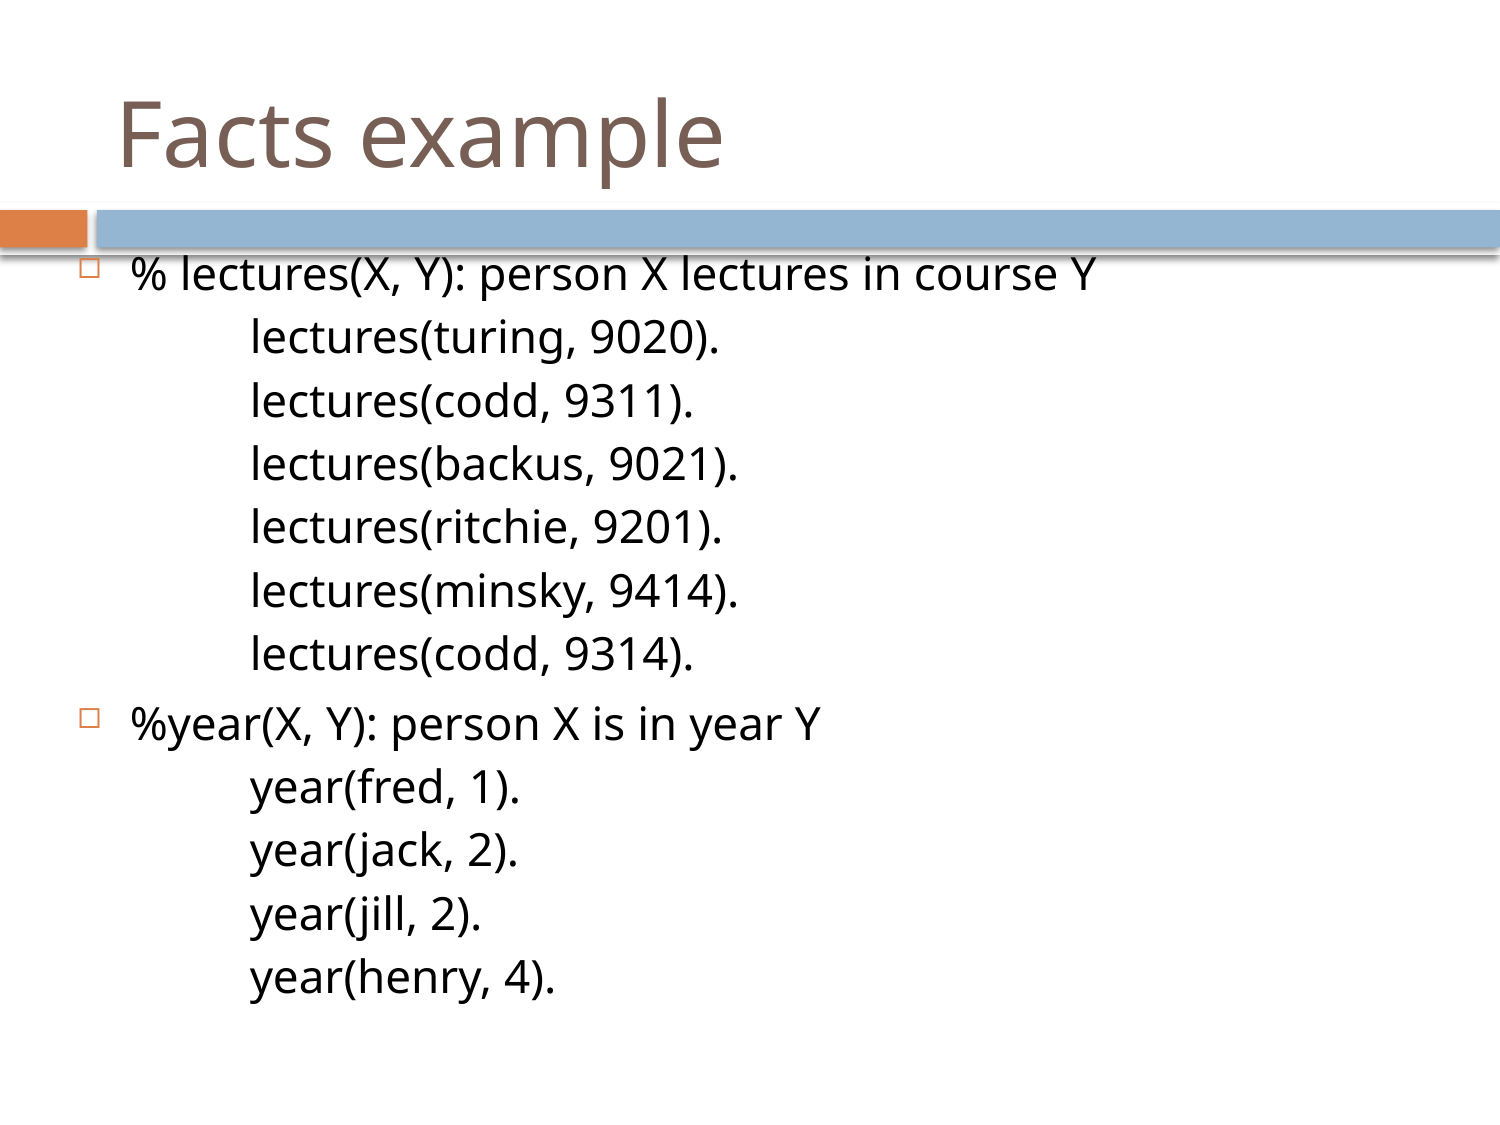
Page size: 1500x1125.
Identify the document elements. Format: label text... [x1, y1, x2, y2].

title Facts example [100, 50, 1438, 213]
list % lectures(X, Y): person X lectures in course Y lectures(turing, 9020). lectures(codd, 9311). lectures(backus, 9021). lectures(ritchie, 9201). lectures(minsky, 9414). lectures(codd, 9314). %year(X, Y): person X is in year Y year(fred, 1). year(jack, 2). year(jill, 2). year(henry, 4). [62, 237, 1438, 1113]
